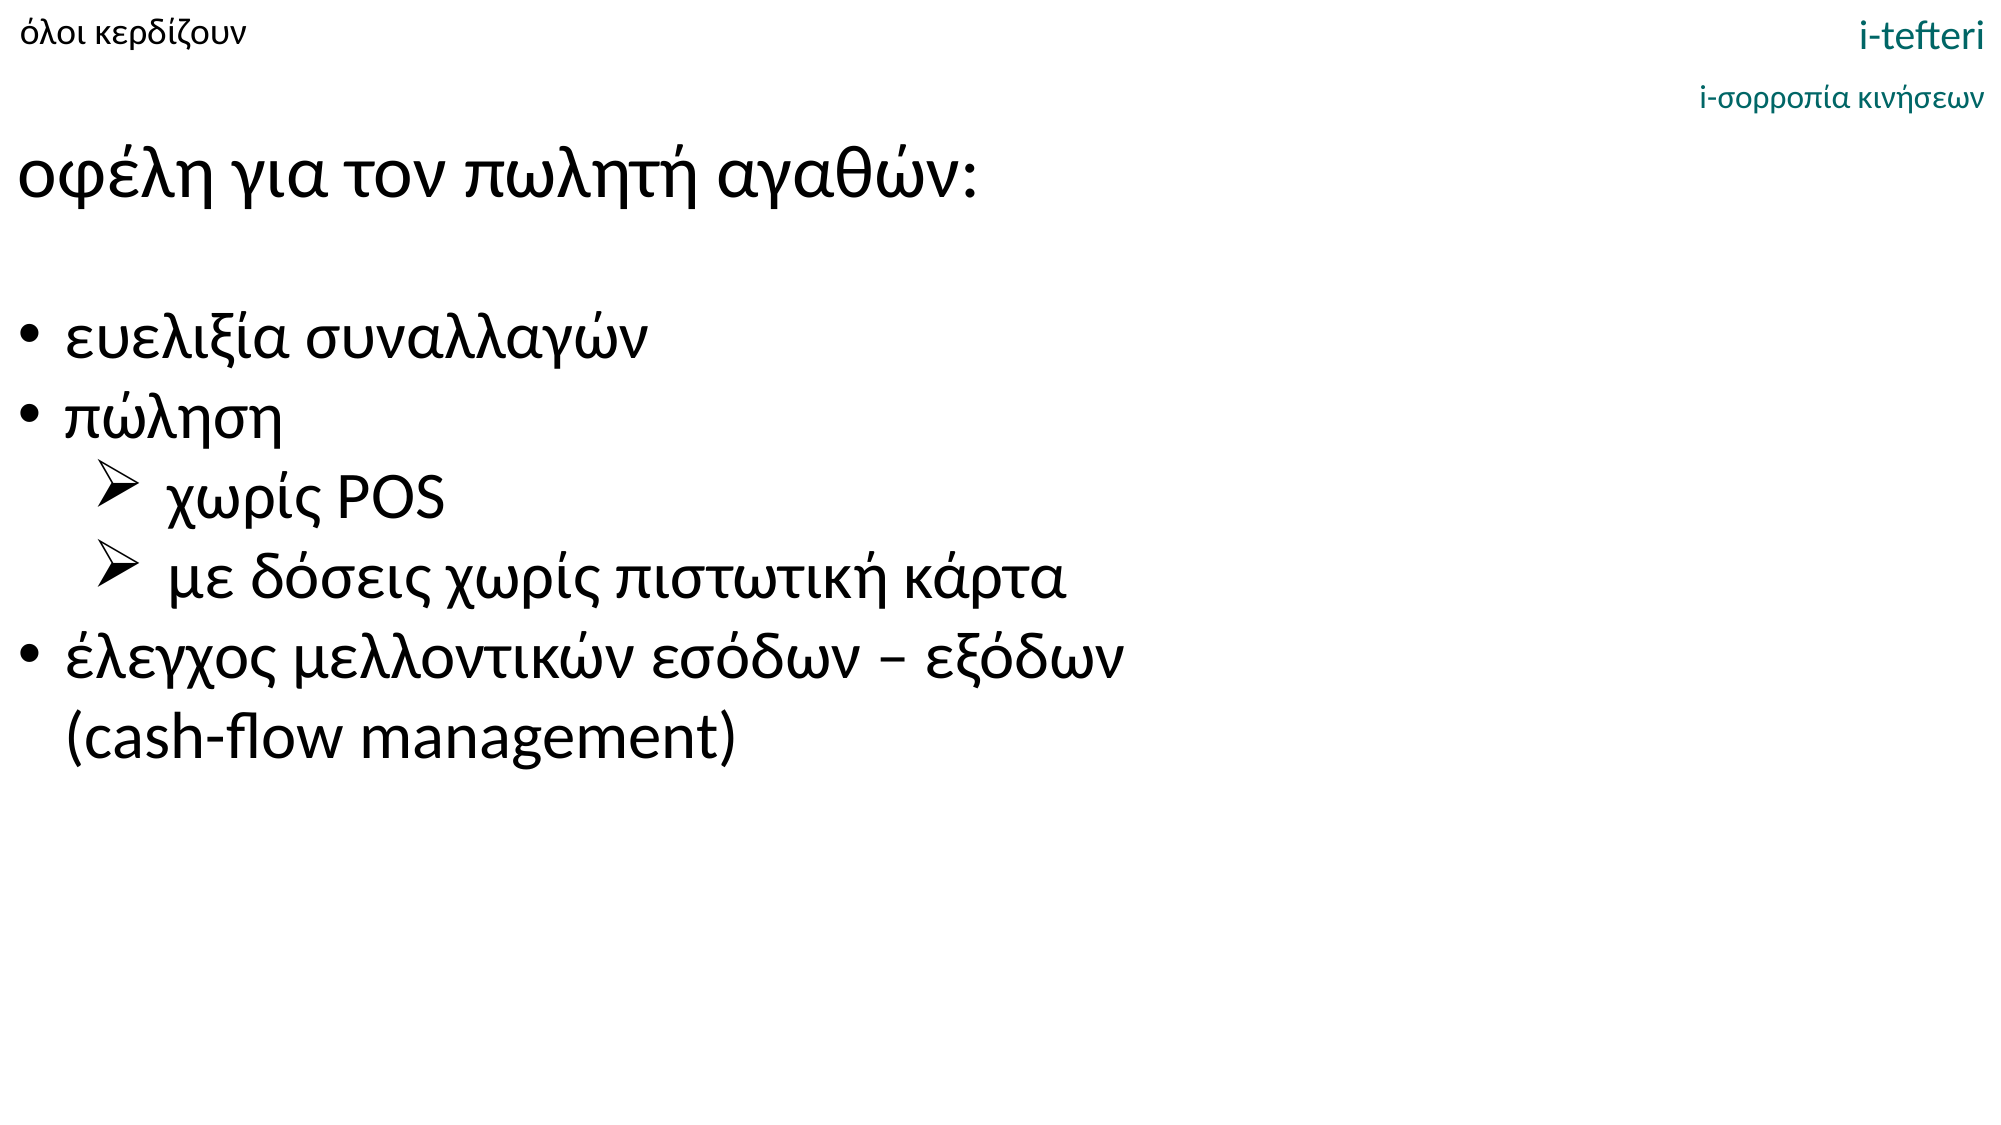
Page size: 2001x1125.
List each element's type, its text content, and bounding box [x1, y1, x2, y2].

text_box i-tefteri [1811, 0, 2000, 65]
text_box i-σορροπία κινήσεων [1660, 67, 2000, 114]
text_box όλοι κερδίζουν [4, 0, 262, 60]
text_box οφέλη για τον πωλητή αγαθών: ευελιξία συναλλαγών πώληση χωρίς POS με δόσεις χωρίς πιστωτική κάρτα έλεγχος μελλοντικών εσόδων – εξόδων (cash-flow management) [3, 114, 2000, 780]
